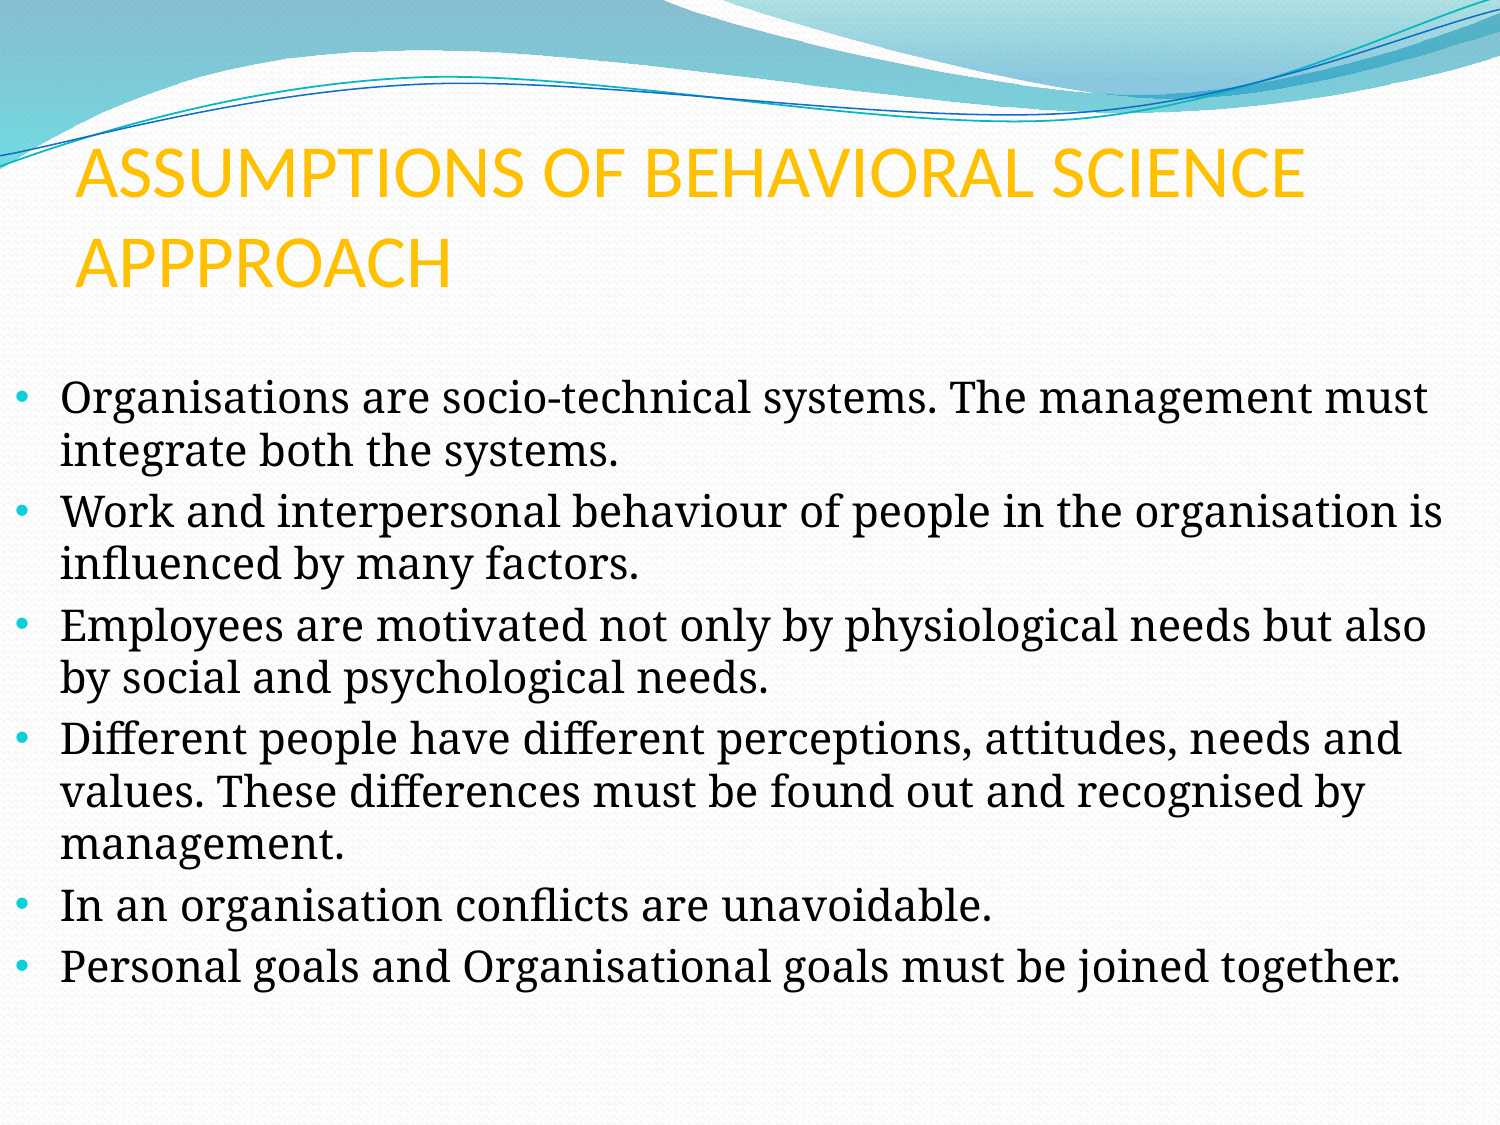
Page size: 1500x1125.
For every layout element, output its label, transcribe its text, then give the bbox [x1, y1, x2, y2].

list Organisations are socio-technical systems. The management must integrate both the systems. Work and interpersonal behaviour of people in the organisation is influenced by many factors. Employees are motivated not only by physiological needs but also by social and psychological needs. Different people have different perceptions, attitudes, needs and values. These differences must be found out and recognised by management. In an organisation conflicts are unavoidable. Personal goals and Organisational goals must be joined together. [0, 362, 1500, 1038]
title ASSUMPTIONS OF BEHAVIORAL SCIENCE APPPROACH [75, 115, 1425, 303]
